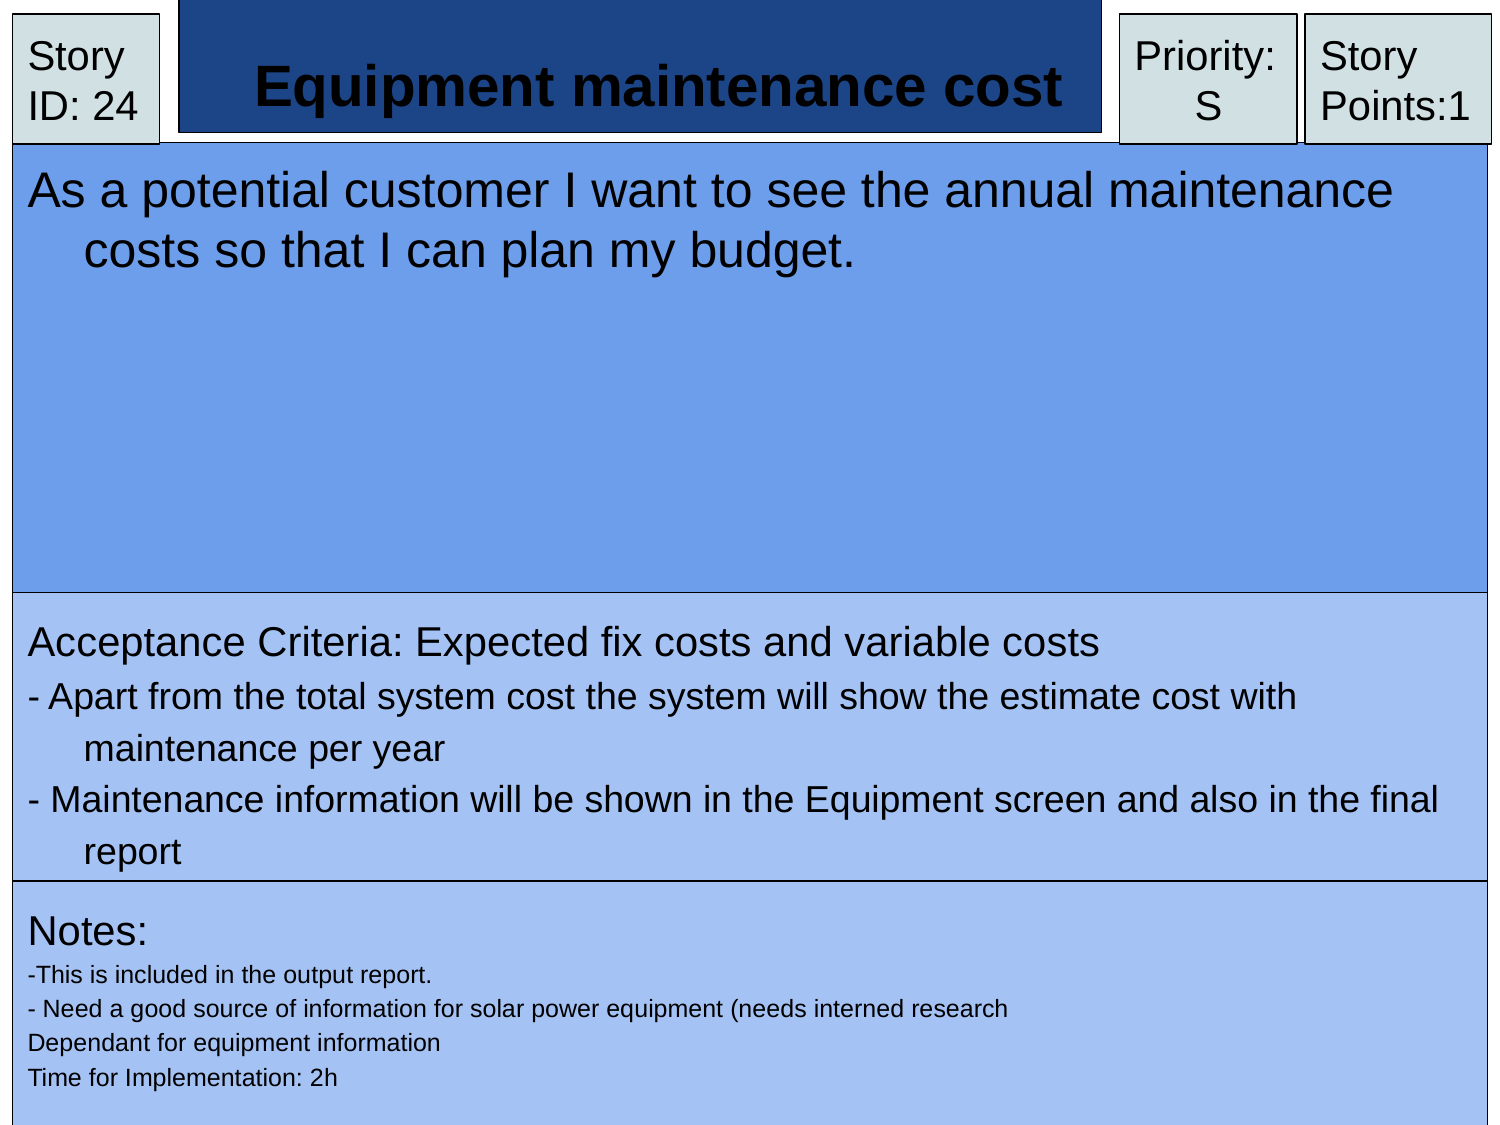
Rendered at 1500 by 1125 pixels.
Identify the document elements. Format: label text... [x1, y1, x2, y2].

list Acceptance Criteria: Expected fix costs and variable costs - Apart from the total system cost the system will show the estimate cost with maintenance per year - Maintenance information will be shown in the Equipment screen and also in the final report [12, 592, 1488, 881]
text_box Story ID: 24 [12, 13, 160, 144]
title Equipment maintenance cost [179, 0, 1102, 133]
text_box Story Points:1 [1305, 13, 1492, 144]
text_box Priority: S [1119, 13, 1298, 144]
list As a potential customer I want to see the annual maintenance costs so that I can plan my budget. [12, 142, 1488, 592]
text_box [1286, 22, 1492, 148]
list Notes: -This is included in the output report. - Need a good source of information for solar power equipment (needs interned research Dependant for equipment information Time for Implementation: 2h [12, 881, 1488, 1125]
